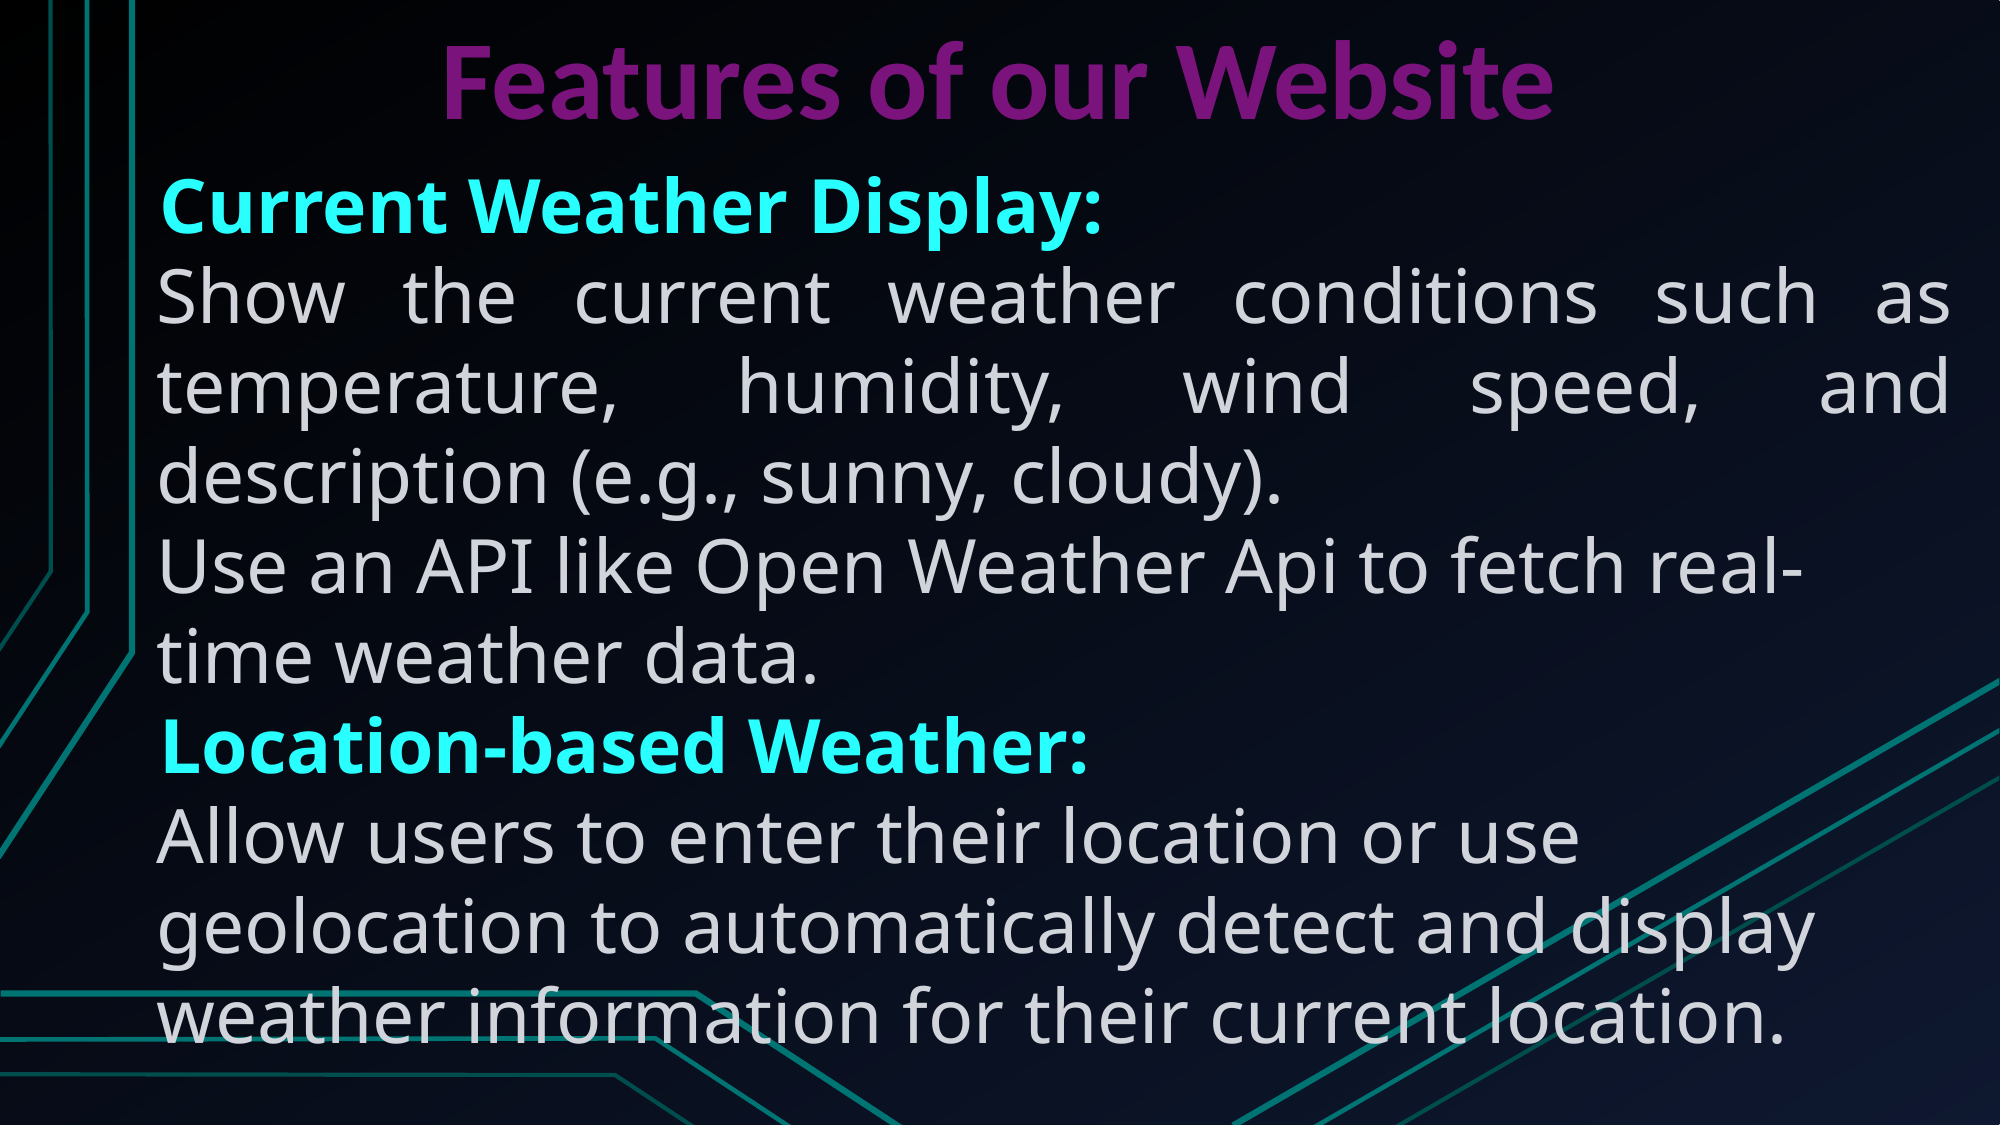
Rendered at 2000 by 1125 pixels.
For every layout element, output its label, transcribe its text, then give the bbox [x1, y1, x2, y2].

text_box Features of our Website [426, 0, 1573, 150]
text_box Current Weather Display: Show the current weather conditions such as temperature, humidity, wind speed, and description (e.g., sunny, cloudy). Use an API like Open Weather Api to fetch real-time weather data. Location-based Weather: Allow users to enter their location or use geolocation to automatically detect and display weather information for their current location. [66, 151, 1969, 1066]
